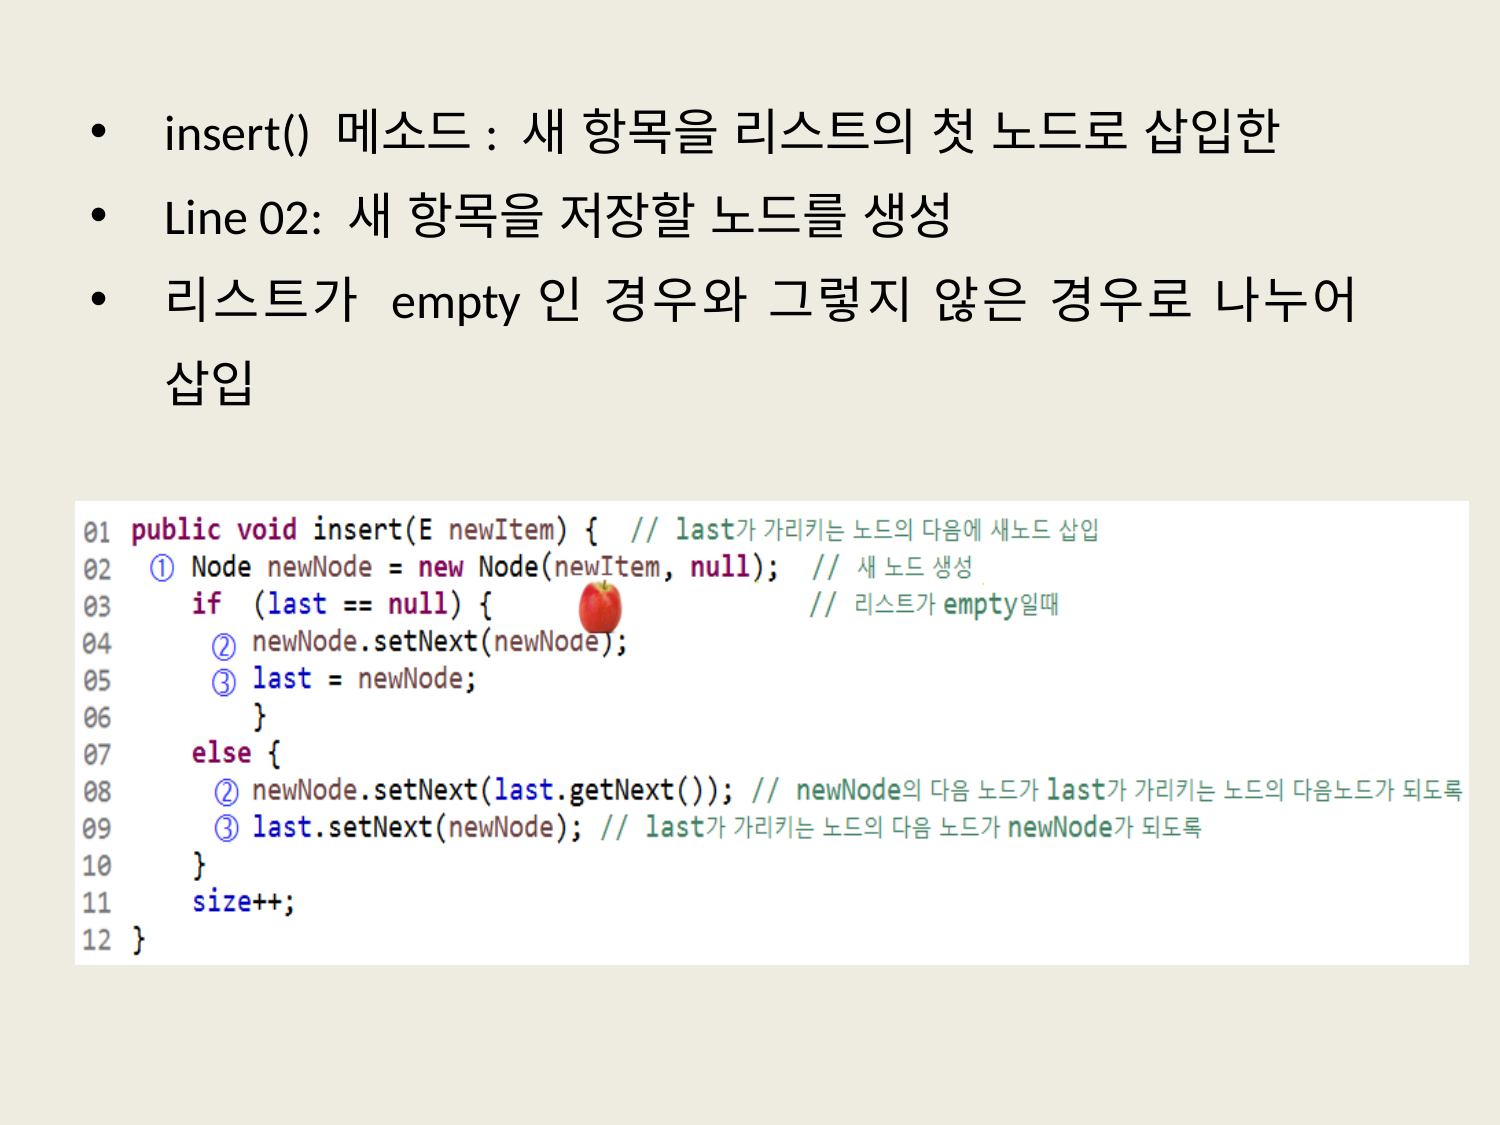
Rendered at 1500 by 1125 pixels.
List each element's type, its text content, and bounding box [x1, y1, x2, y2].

picture [74, 500, 1469, 965]
text_box insert() 메소드: 새 항목을 리스트의 첫 노드로 삽입한 Line 02: 새 항목을 저장할 노드를 생성 리스트가 empty인 경우와 그렇지 않은 경우로 나누어 삽입 [75, 69, 1374, 420]
